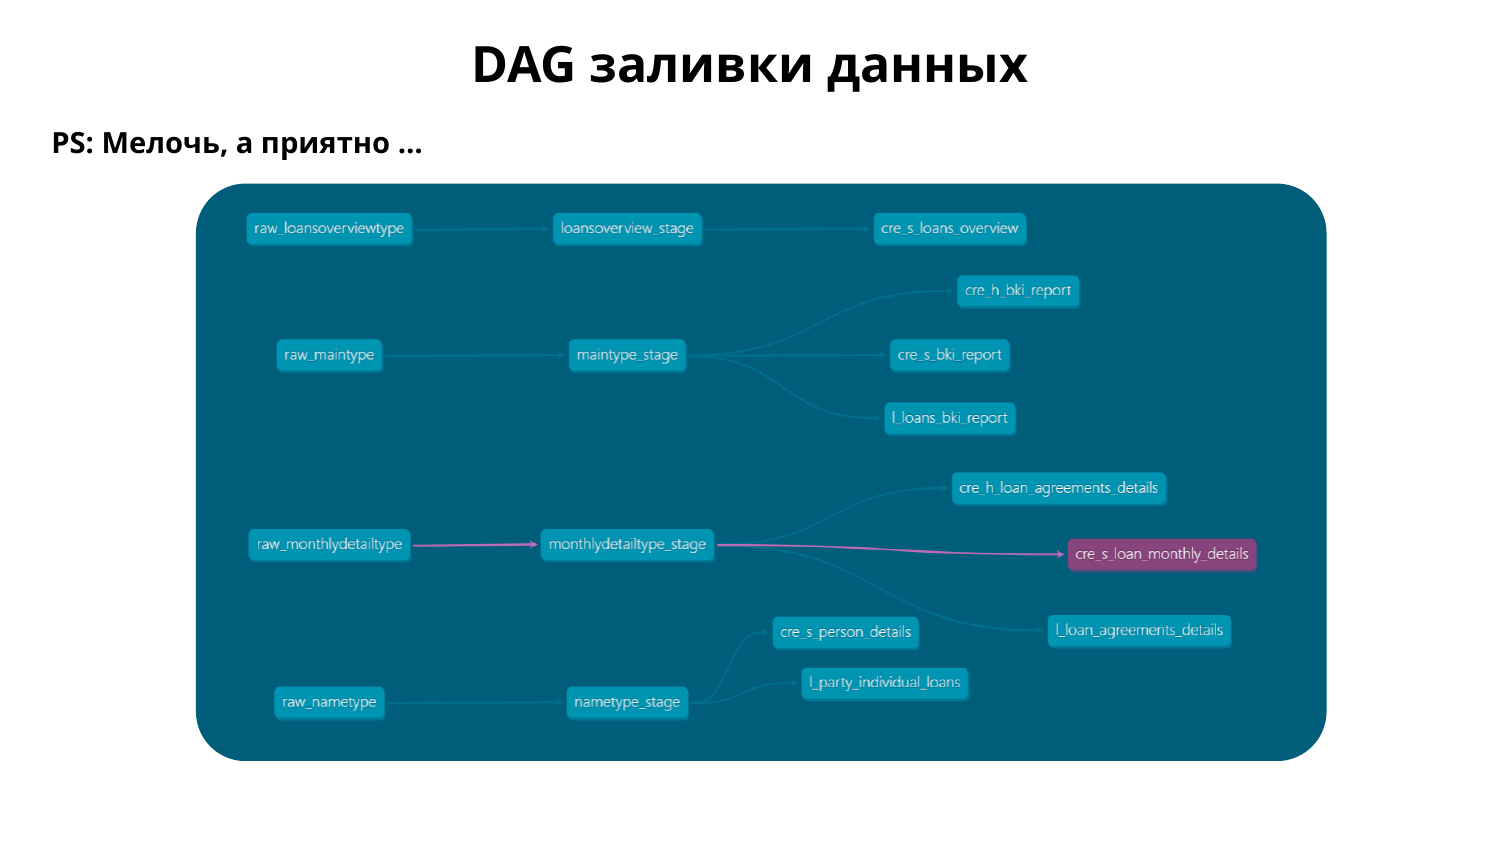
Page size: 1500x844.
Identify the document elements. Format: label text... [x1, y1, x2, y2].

picture [542, 530, 713, 559]
picture [774, 618, 917, 647]
picture [570, 340, 685, 369]
picture [195, 718, 239, 762]
picture [1283, 721, 1327, 762]
picture [1019, 552, 1063, 557]
picture [195, 183, 237, 227]
picture [886, 404, 1014, 433]
picture [1049, 616, 1230, 645]
picture [875, 214, 1025, 243]
picture [413, 542, 536, 546]
picture [1285, 183, 1327, 224]
picture [803, 669, 967, 697]
text_box PS: Мелочь, а приятно … [36, 117, 438, 167]
picture [278, 340, 380, 369]
picture [275, 688, 383, 717]
picture [1068, 539, 1257, 572]
picture [568, 688, 687, 717]
picture [554, 214, 701, 243]
picture [953, 474, 1165, 503]
picture [891, 340, 1008, 369]
picture [959, 277, 1078, 305]
text_box DAG заливки данных [456, 25, 1044, 101]
picture [250, 530, 409, 559]
picture [248, 214, 411, 243]
